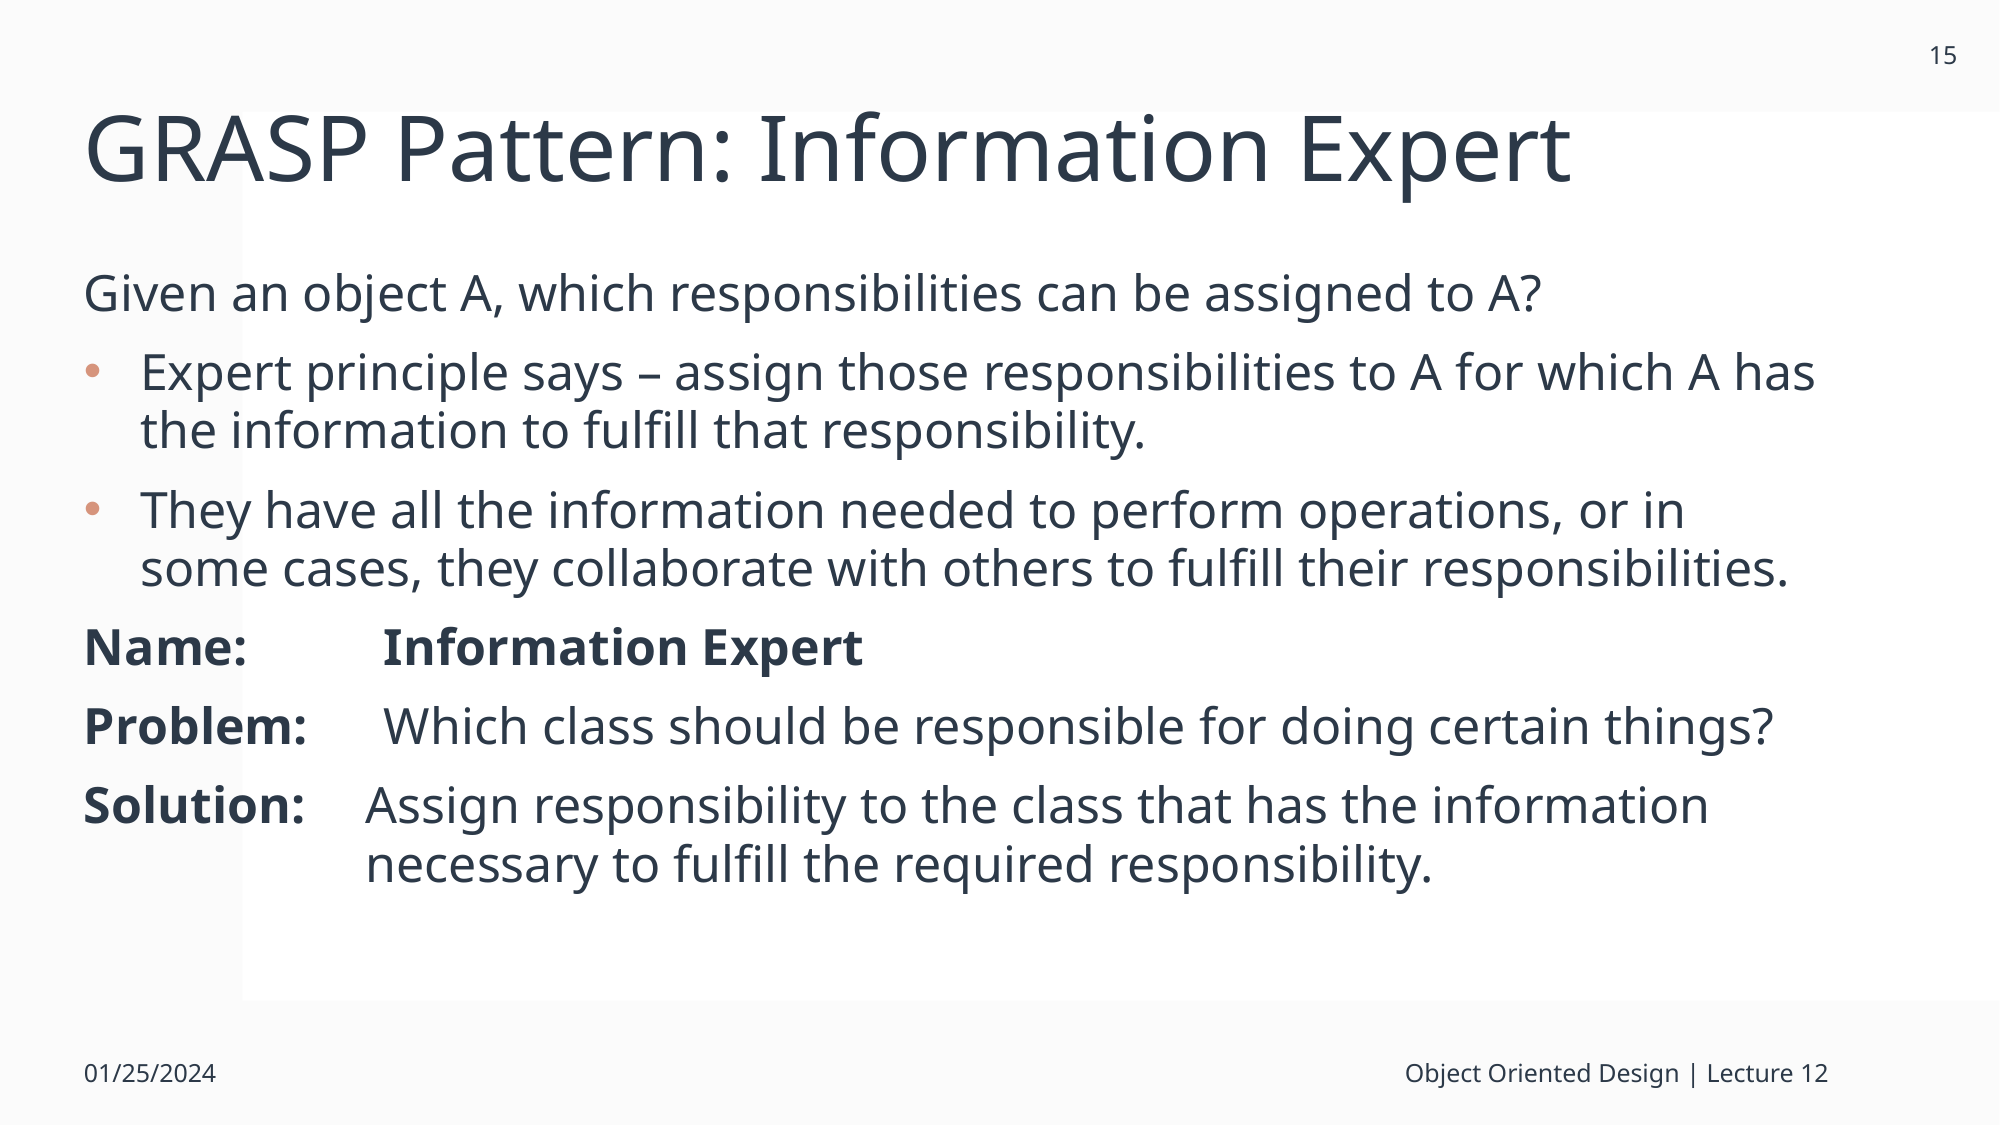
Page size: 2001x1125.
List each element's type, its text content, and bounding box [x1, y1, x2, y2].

footer Object Oriented Design | Lecture 12 [618, 1020, 1845, 1125]
slide_number 15 [1886, 0, 2000, 113]
title GRASP Pattern: Information Expert [68, 59, 1843, 244]
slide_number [68, 1020, 519, 1125]
list Given an object A, which responsibilities can be assigned to A? Expert principle says – assign those responsibilities to A for which A has the information to fulfill that responsibility. They have all the information needed to perform operations, or in some cases, they collaborate with others to fulfill their responsibilities. Name: Information Expert Problem: Which class should be responsible for doing certain things? Solution: Assign responsibility to the class that has the information necessary to fulfill the required responsibility. [68, 255, 1843, 990]
